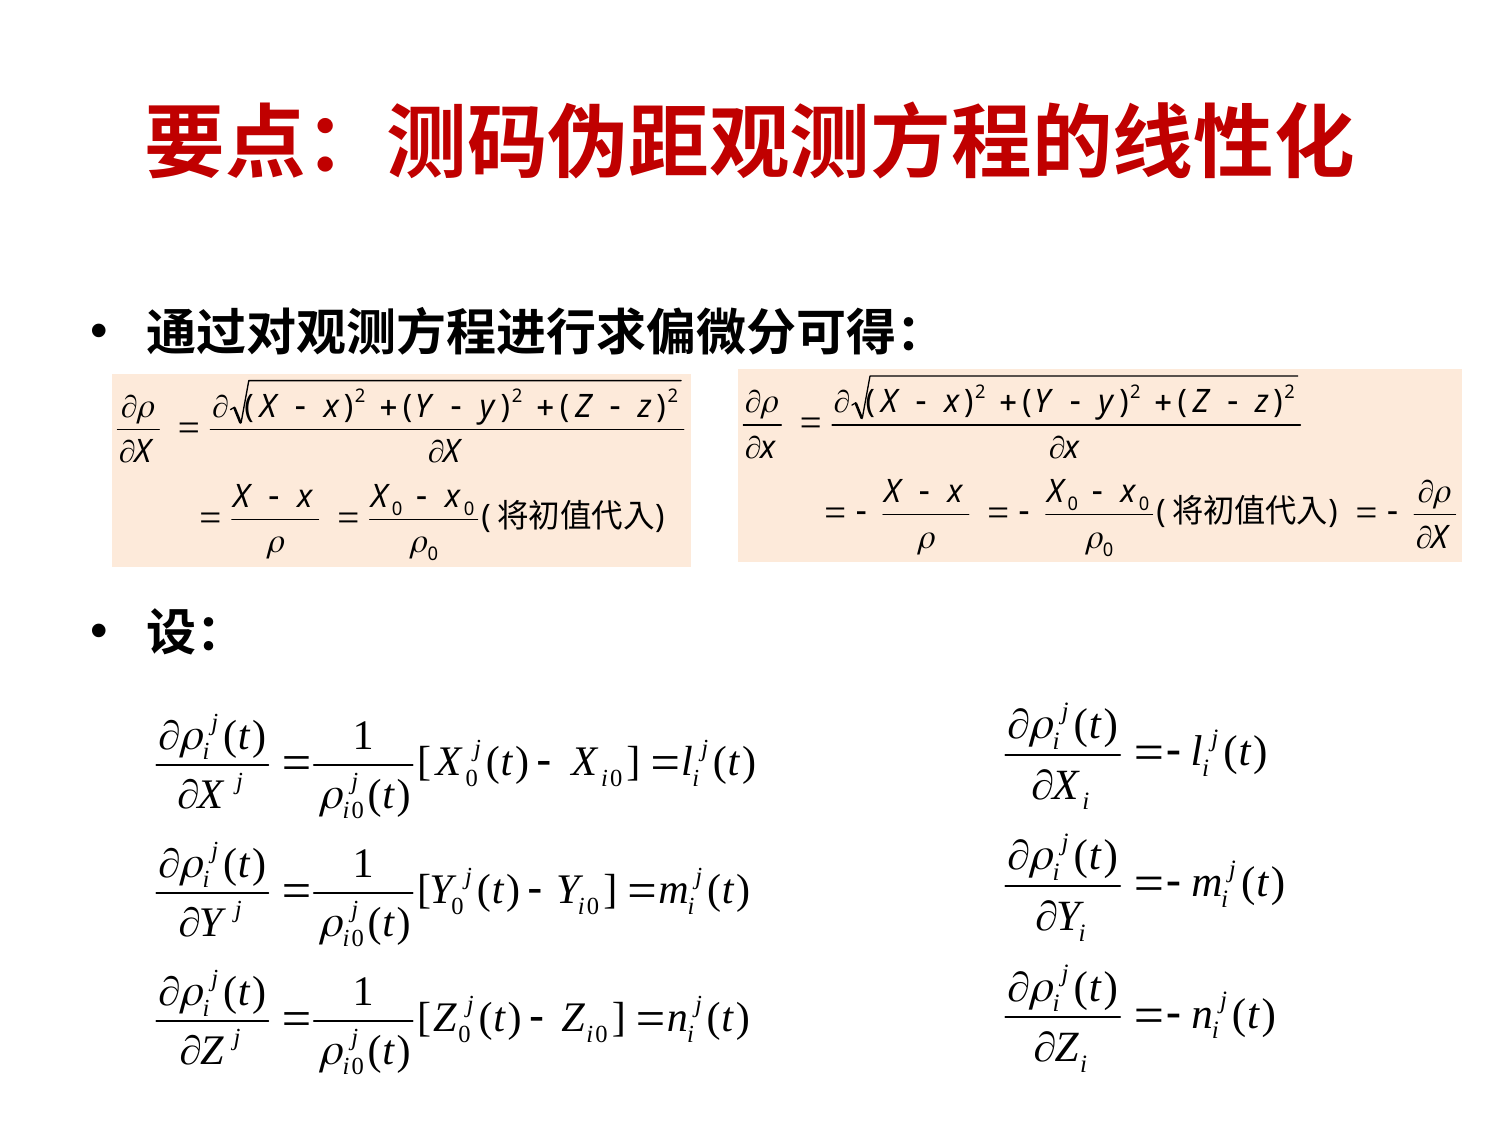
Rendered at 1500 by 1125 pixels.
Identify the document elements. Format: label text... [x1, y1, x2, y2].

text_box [111, 373, 692, 568]
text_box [737, 368, 1463, 563]
title 要点：测码伪距观测方程的线性化 [75, 45, 1425, 233]
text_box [997, 691, 1293, 1080]
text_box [148, 703, 762, 1083]
list 通过对观测方程进行求偏微分可得： 设： [75, 262, 1425, 1005]
